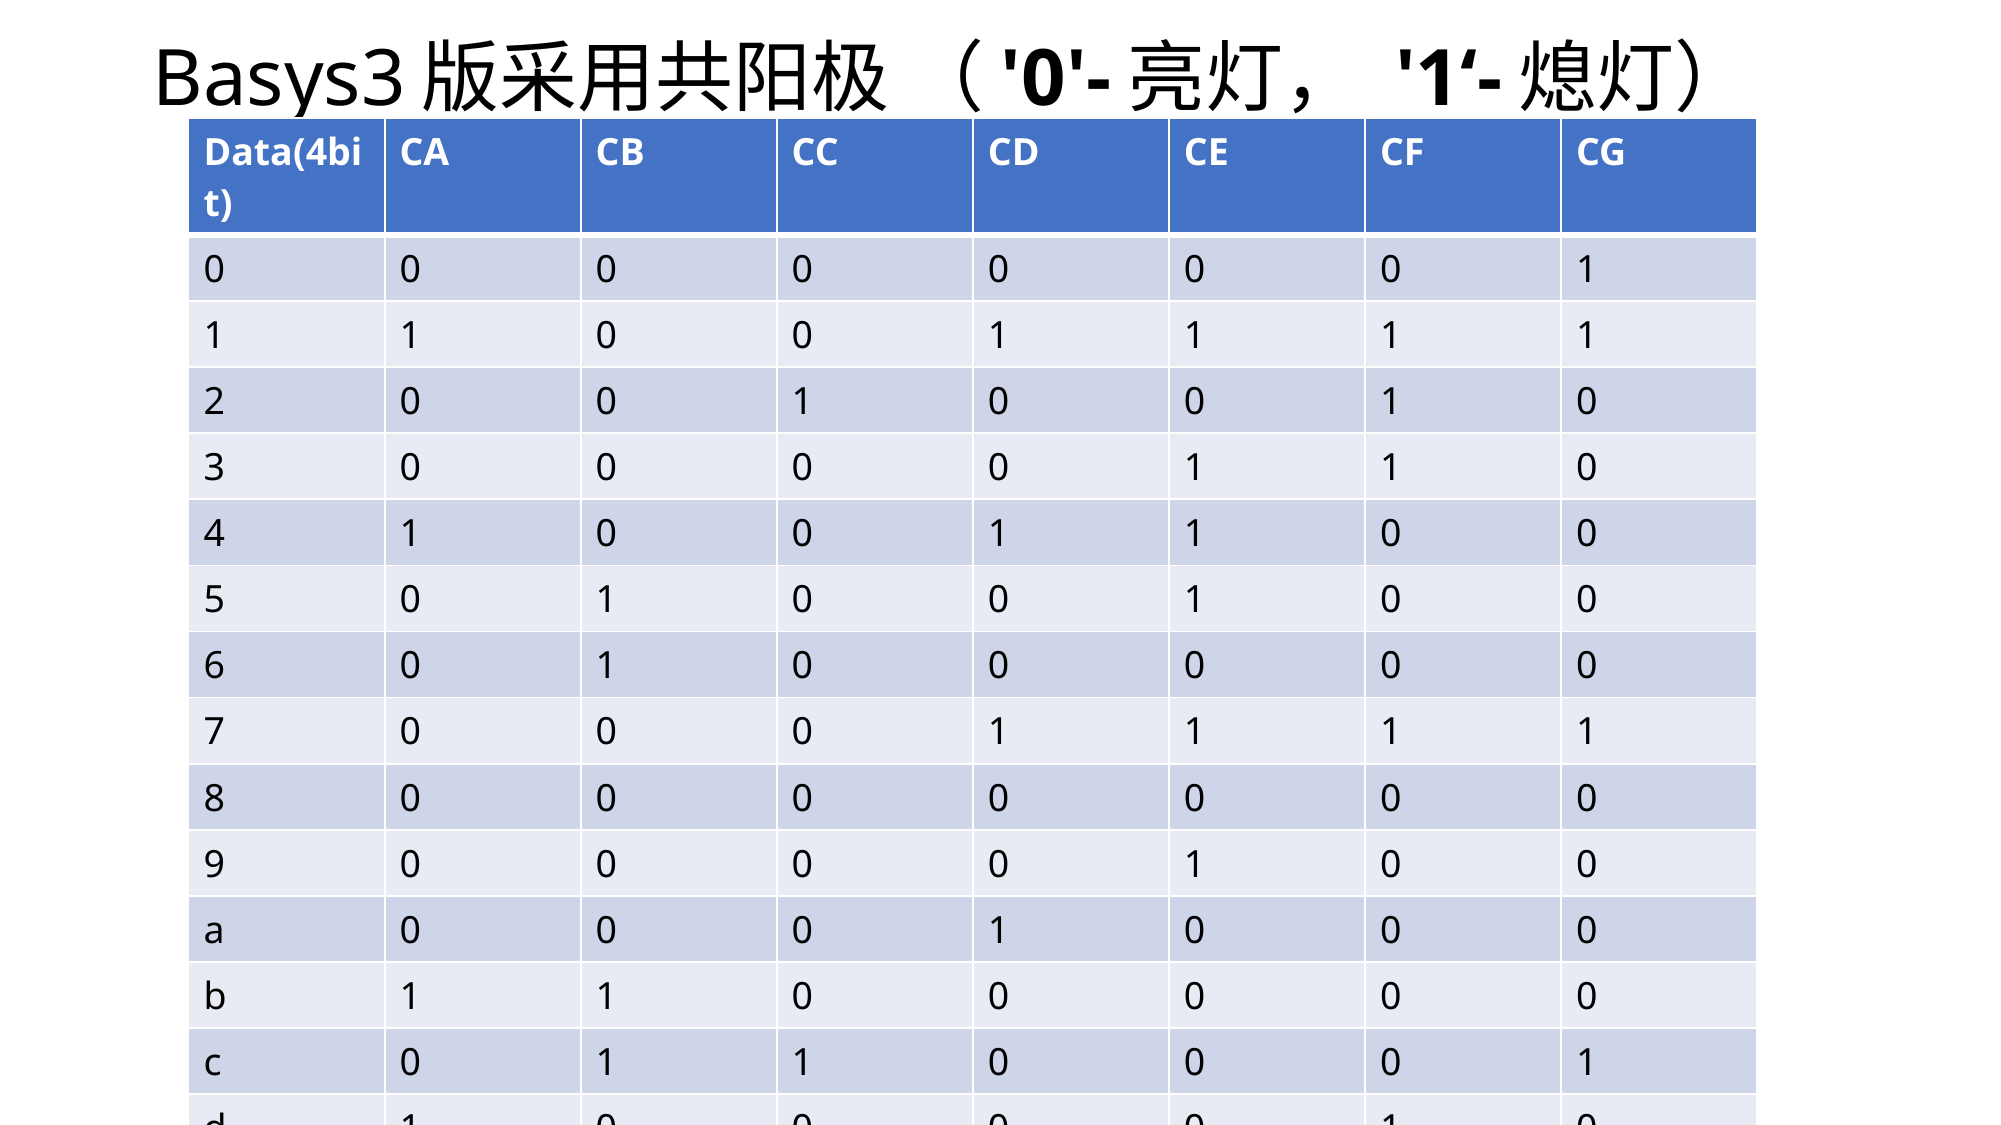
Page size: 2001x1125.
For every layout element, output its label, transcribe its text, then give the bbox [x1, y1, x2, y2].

table_cell 0 [386, 632, 580, 697]
table_cell 1 [1170, 500, 1364, 565]
table_cell 1 [582, 963, 776, 1027]
table_cell 1 [189, 302, 384, 366]
table_cell 0 [1366, 963, 1560, 1027]
table_cell 0 [974, 1095, 1168, 1125]
table_cell 0 [386, 434, 580, 498]
table_cell 0 [1170, 1029, 1364, 1093]
table_cell 0 [582, 897, 776, 961]
table_cell 1 [1366, 368, 1560, 432]
table_cell 0 [778, 963, 972, 1027]
table_cell 0 [189, 238, 384, 300]
table_cell 5 [189, 566, 384, 631]
table_cell 0 [1366, 632, 1560, 697]
table_header CA [386, 119, 580, 232]
table_cell 1 [1366, 1095, 1560, 1125]
table_cell 1 [386, 963, 580, 1027]
table_cell c [189, 1029, 384, 1093]
table_cell 1 [386, 1095, 580, 1125]
table_cell 0 [778, 434, 972, 498]
table_cell 1 [1170, 831, 1364, 895]
table_cell 1 [1366, 698, 1560, 763]
table_cell 0 [386, 238, 580, 300]
table_cell 0 [1562, 632, 1756, 697]
table_cell 0 [974, 1029, 1168, 1093]
table_cell 0 [778, 1095, 972, 1125]
table_cell 0 [1562, 897, 1756, 961]
table_cell 0 [582, 434, 776, 498]
table_cell d [189, 1095, 384, 1125]
table_cell 0 [1366, 566, 1560, 631]
table_cell 0 [1562, 765, 1756, 829]
table_cell 0 [778, 500, 972, 565]
table_cell 1 [974, 698, 1168, 763]
table_cell 1 [974, 897, 1168, 961]
table_cell 0 [778, 831, 972, 895]
table_cell 0 [1366, 238, 1560, 300]
table_cell 0 [778, 632, 972, 697]
table_cell 0 [1562, 500, 1756, 565]
table_cell 0 [386, 1029, 580, 1093]
table_cell 0 [582, 698, 776, 763]
table_cell 1 [778, 368, 972, 432]
table_cell 0 [1562, 368, 1756, 432]
table_cell 0 [1366, 500, 1560, 565]
table_cell 1 [386, 500, 580, 565]
table_cell 0 [1562, 963, 1756, 1027]
table_cell 1 [974, 302, 1168, 366]
table_cell 0 [974, 963, 1168, 1027]
table_cell 1 [1562, 1029, 1756, 1093]
table_cell 0 [1562, 434, 1756, 498]
table_cell 9 [189, 831, 384, 895]
table_cell 0 [1366, 897, 1560, 961]
table_cell 0 [974, 238, 1168, 300]
table_cell 0 [1562, 1095, 1756, 1125]
table_cell 0 [778, 302, 972, 366]
table_header CF [1366, 119, 1560, 232]
table_cell 1 [778, 1029, 972, 1093]
table_cell 0 [974, 632, 1168, 697]
table_cell 0 [582, 368, 776, 432]
table_cell 1 [1366, 434, 1560, 498]
table_cell 0 [974, 765, 1168, 829]
table_cell 2 [189, 368, 384, 432]
table_cell 0 [1170, 897, 1364, 961]
table_cell 0 [974, 831, 1168, 895]
table_cell 6 [189, 632, 384, 697]
table_cell 1 [582, 566, 776, 631]
table_header CE [1170, 119, 1364, 232]
table_cell 0 [778, 566, 972, 631]
table_cell 0 [1562, 831, 1756, 895]
table_cell 0 [1170, 368, 1364, 432]
table_cell 1 [582, 1029, 776, 1093]
table_cell 1 [974, 500, 1168, 565]
table_header CG [1562, 119, 1756, 232]
table_header CC [778, 119, 972, 232]
table_cell 0 [1562, 566, 1756, 631]
table_cell 3 [189, 434, 384, 498]
table_cell 0 [778, 238, 972, 300]
title Basys3版采用共阳极 （'0'-亮灯， '1‘-熄灯） [137, 0, 1863, 161]
table_cell 0 [1366, 765, 1560, 829]
table_cell 0 [386, 831, 580, 895]
table_cell 1 [386, 302, 580, 366]
table_cell 4 [189, 500, 384, 565]
table_cell 1 [1562, 698, 1756, 763]
table_cell 0 [386, 566, 580, 631]
table_header Data(4bit) [189, 119, 384, 232]
table_cell 0 [582, 1095, 776, 1125]
table_cell 1 [1562, 238, 1756, 300]
table_cell 0 [386, 368, 580, 432]
table_cell 0 [386, 698, 580, 763]
table_cell 0 [386, 897, 580, 961]
table_cell 1 [1170, 302, 1364, 366]
table_cell 0 [974, 434, 1168, 498]
table_cell 0 [778, 765, 972, 829]
table_cell 0 [582, 500, 776, 565]
table_cell 0 [582, 302, 776, 366]
table_cell 0 [974, 566, 1168, 631]
table_cell 0 [1170, 1095, 1364, 1125]
table_cell 1 [1366, 302, 1560, 366]
table_cell 0 [1170, 963, 1364, 1027]
table_header CB [582, 119, 776, 232]
table_cell 1 [1562, 302, 1756, 366]
table_cell 0 [1170, 238, 1364, 300]
table_cell 0 [778, 698, 972, 763]
table_cell 0 [974, 368, 1168, 432]
table_cell 0 [582, 238, 776, 300]
table_cell 0 [778, 897, 972, 961]
table_cell 0 [1170, 765, 1364, 829]
table_cell 0 [1170, 632, 1364, 697]
table_cell 1 [1170, 434, 1364, 498]
table_header CD [974, 119, 1168, 232]
table_cell 0 [582, 831, 776, 895]
table_cell 0 [1366, 1029, 1560, 1093]
table_cell 0 [1366, 831, 1560, 895]
table_cell 0 [386, 765, 580, 829]
table_cell 1 [1170, 566, 1364, 631]
table_cell a [189, 897, 384, 961]
table_cell 1 [1170, 698, 1364, 763]
table_cell 0 [582, 765, 776, 829]
table_cell 1 [582, 632, 776, 697]
table_cell 8 [189, 765, 384, 829]
table_cell 7 [189, 698, 384, 763]
table_cell b [189, 963, 384, 1027]
